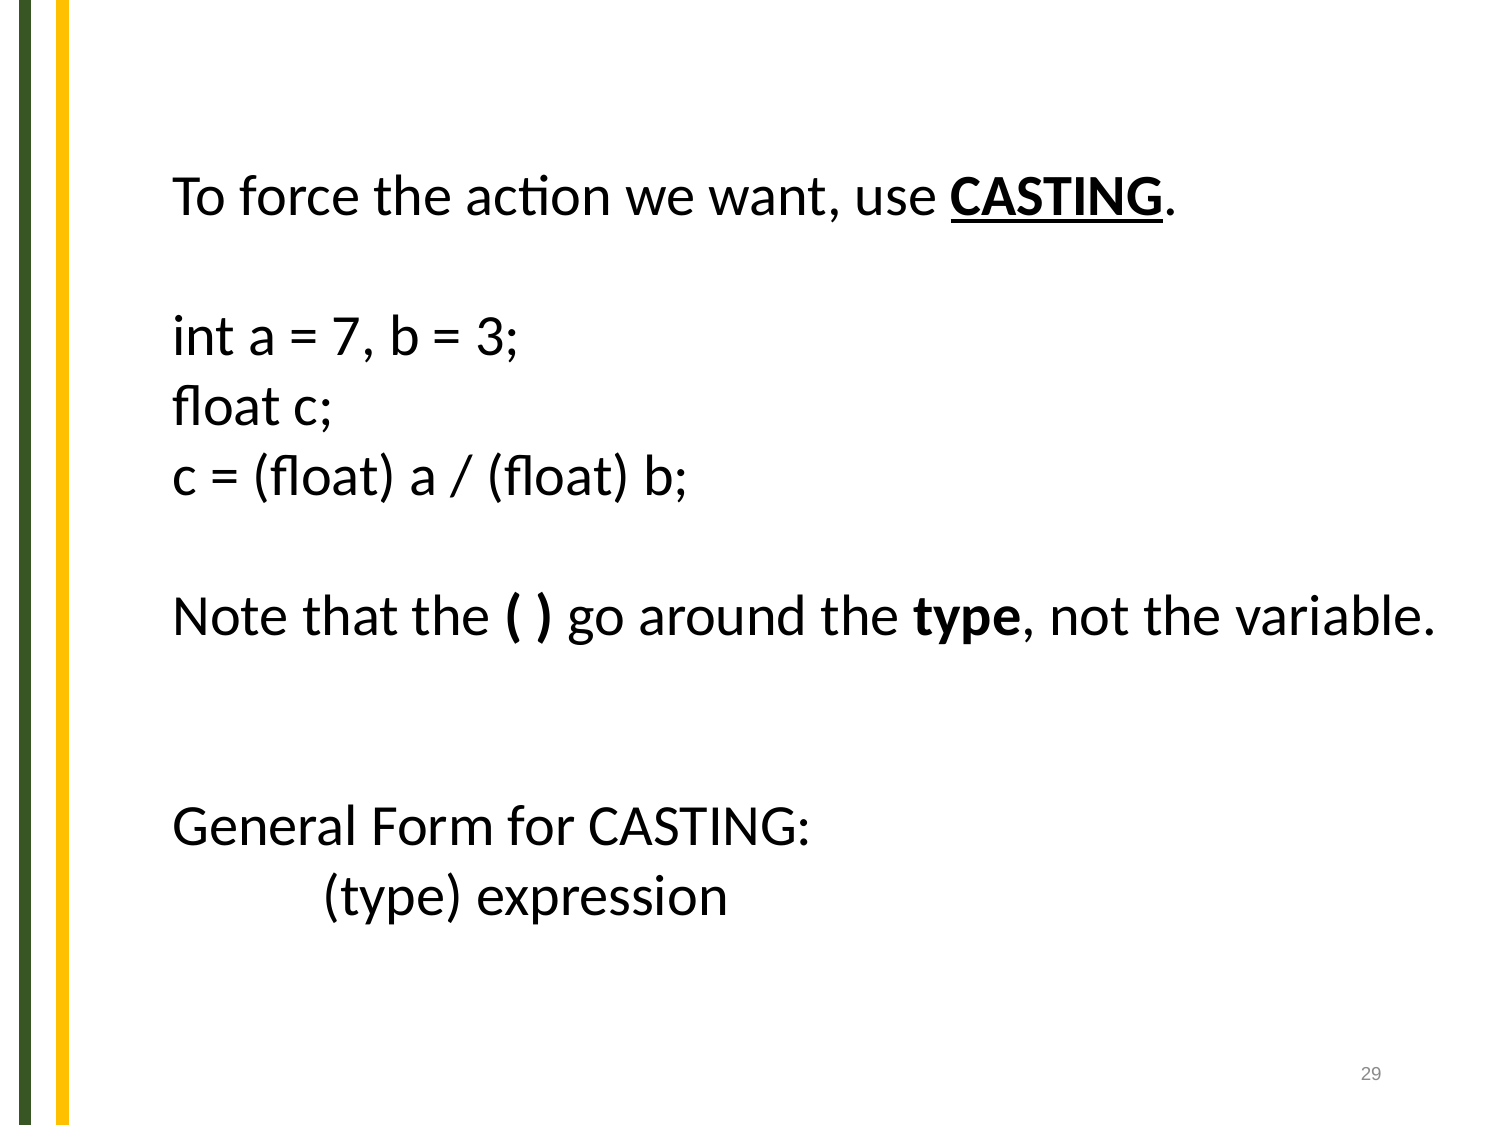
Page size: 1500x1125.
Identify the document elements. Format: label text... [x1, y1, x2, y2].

slide_number 29 [1059, 1042, 1397, 1103]
text_box To force the action we want, use CASTING. int a = 7, b = 3; float c; c = (float) a / (float) b; Note that the ( ) go around the type, not the variable. General Form for CASTING: (type) expression [157, 149, 1453, 935]
